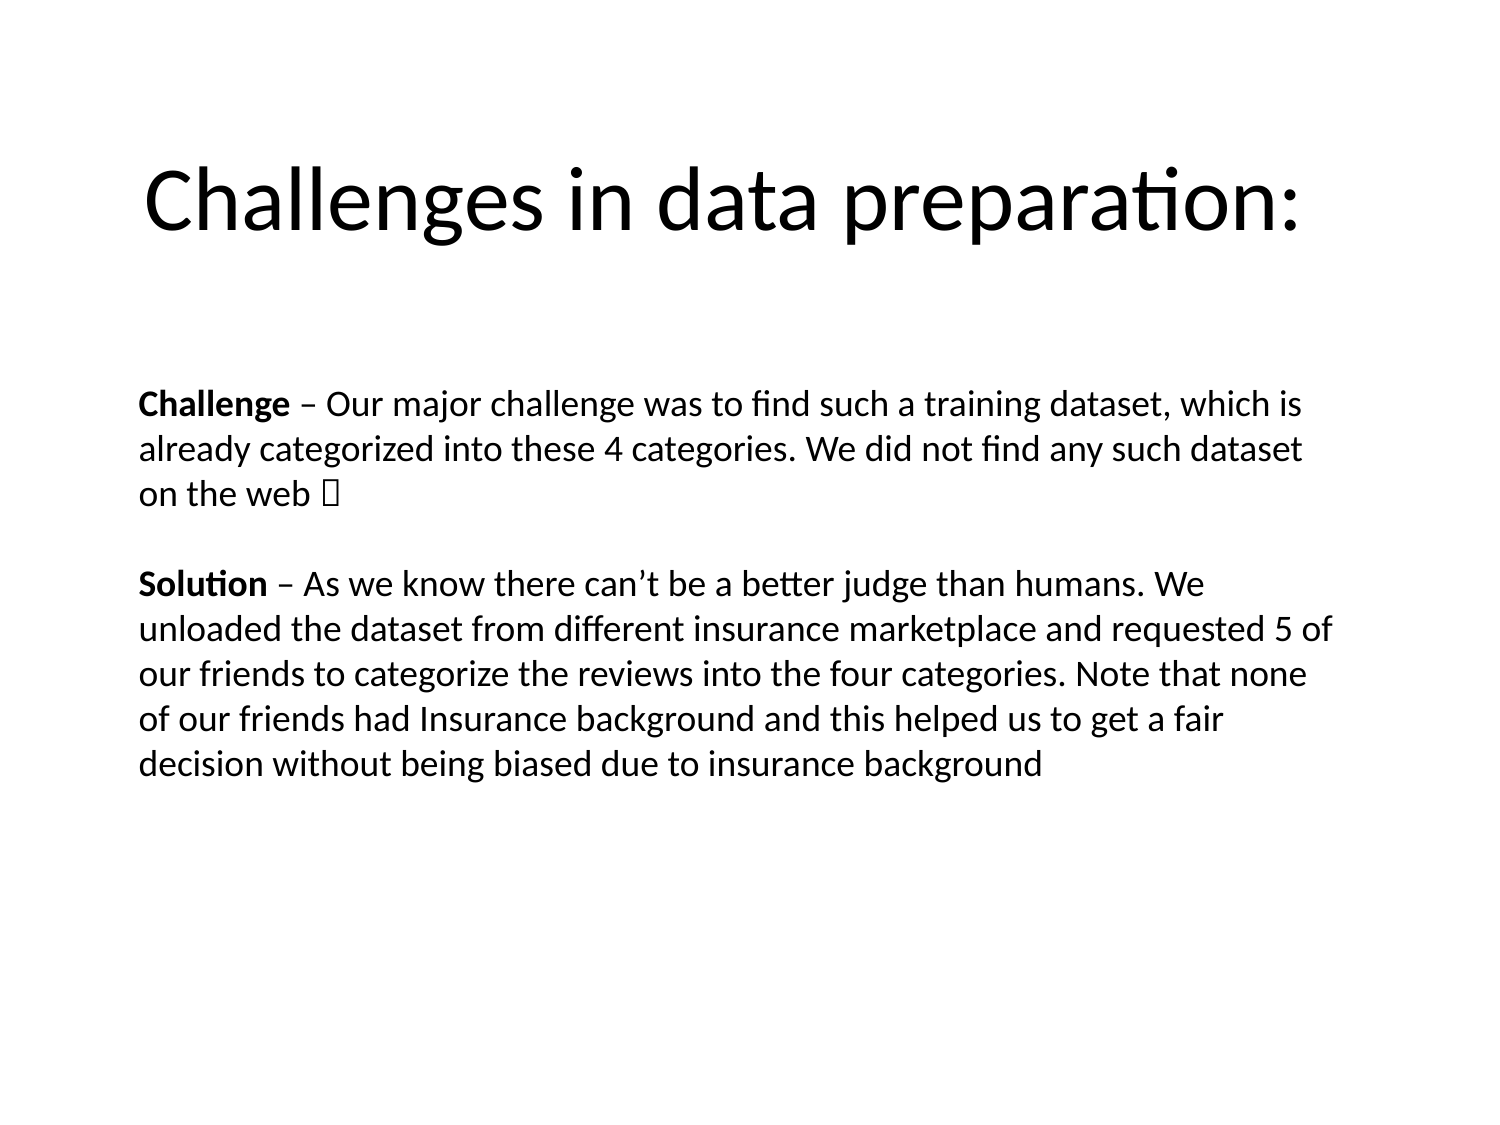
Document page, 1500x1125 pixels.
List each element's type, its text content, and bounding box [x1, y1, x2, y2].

text_box Challenges in data preparation: [130, 131, 1320, 256]
text_box Challenge – Our major challenge was to find such a training dataset, which is already categorized into these 4 categories. We did not find any such dataset on the web  Solution – As we know there can’t be a better judge than humans. We unloaded the dataset from different insurance marketplace and requested 5 of our friends to categorize the reviews into the four categories. Note that none of our friends had Insurance background and this helped us to get a fair decision without being biased due to insurance background [123, 371, 1352, 792]
